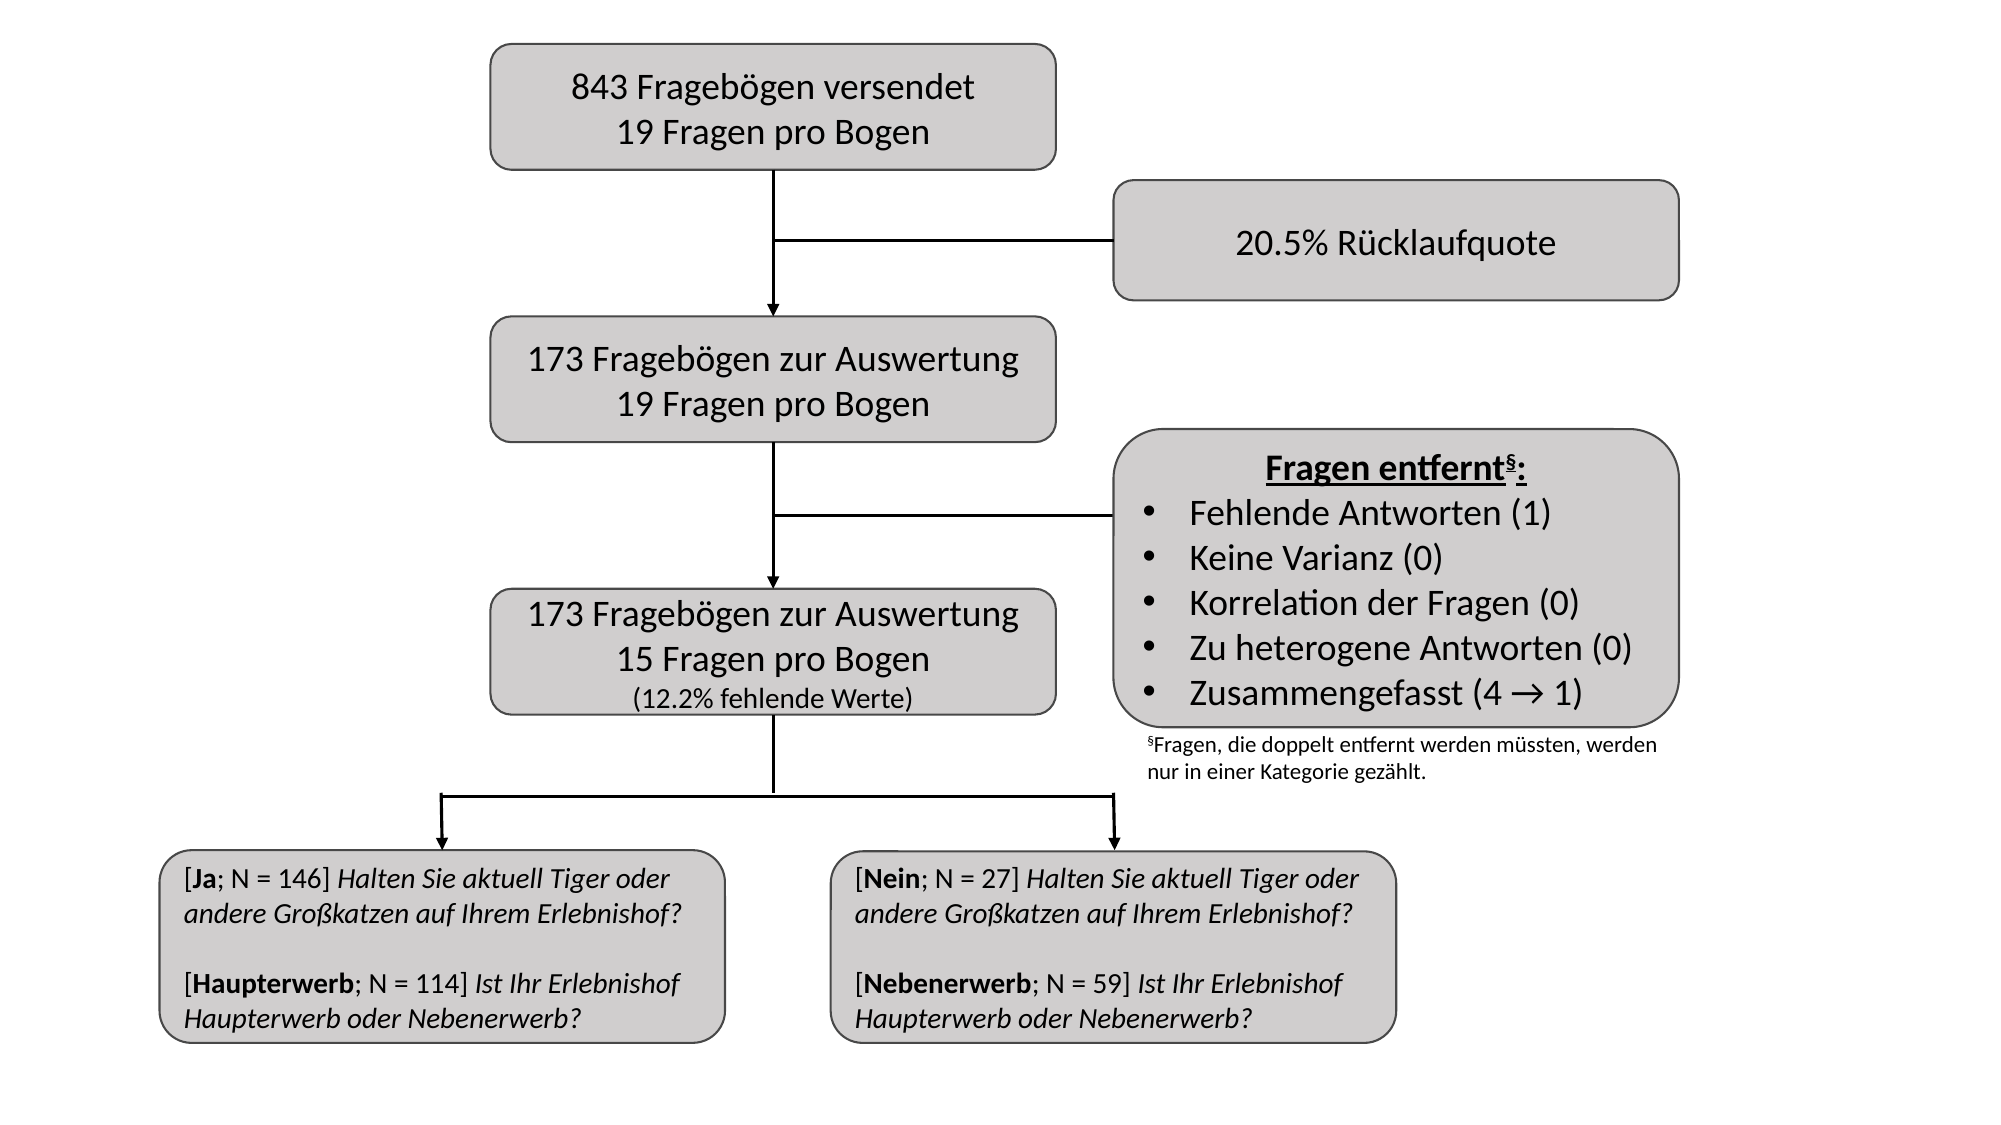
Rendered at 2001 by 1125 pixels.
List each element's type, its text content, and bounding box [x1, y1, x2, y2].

text_box Fragen entfernt§: Fehlende Antworten (1) Keine Varianz (0) Korrelation der Fragen (0) Zu heterogene Antworten (0) Zusammengefasst (4 → 1) [1112, 427, 1681, 722]
text_box 173 Fragebögen zur Auswertung 19 Fragen pro Bogen [489, 315, 1057, 444]
text_box 173 Fragebögen zur Auswertung 15 Fragen pro Bogen (12.2% fehlende Werte) [489, 587, 1057, 716]
text_box 20.5% Rücklaufquote [1112, 179, 1681, 302]
text_box §Fragen, die doppelt entfernt werden müssten, werden nur in einer Kategorie gezählt. [1132, 722, 1677, 792]
text_box [Ja; N = 146] Halten Sie aktuell Tiger oder andere Großkatzen auf Ihrem Erlebnishof? [Haupterwerb; N = 114] Ist Ihr Erlebnishof Haupterwerb oder Nebenerwerb? [158, 849, 727, 1044]
text_box 843 Fragebögen versendet 19 Fragen pro Bogen [489, 42, 1057, 171]
text_box [Nein; N = 27] Halten Sie aktuell Tiger oder andere Großkatzen auf Ihrem Erlebnishof? [Nebenerwerb; N = 59] Ist Ihr Erlebnishof Haupterwerb oder Nebenerwerb? [829, 850, 1398, 1044]
